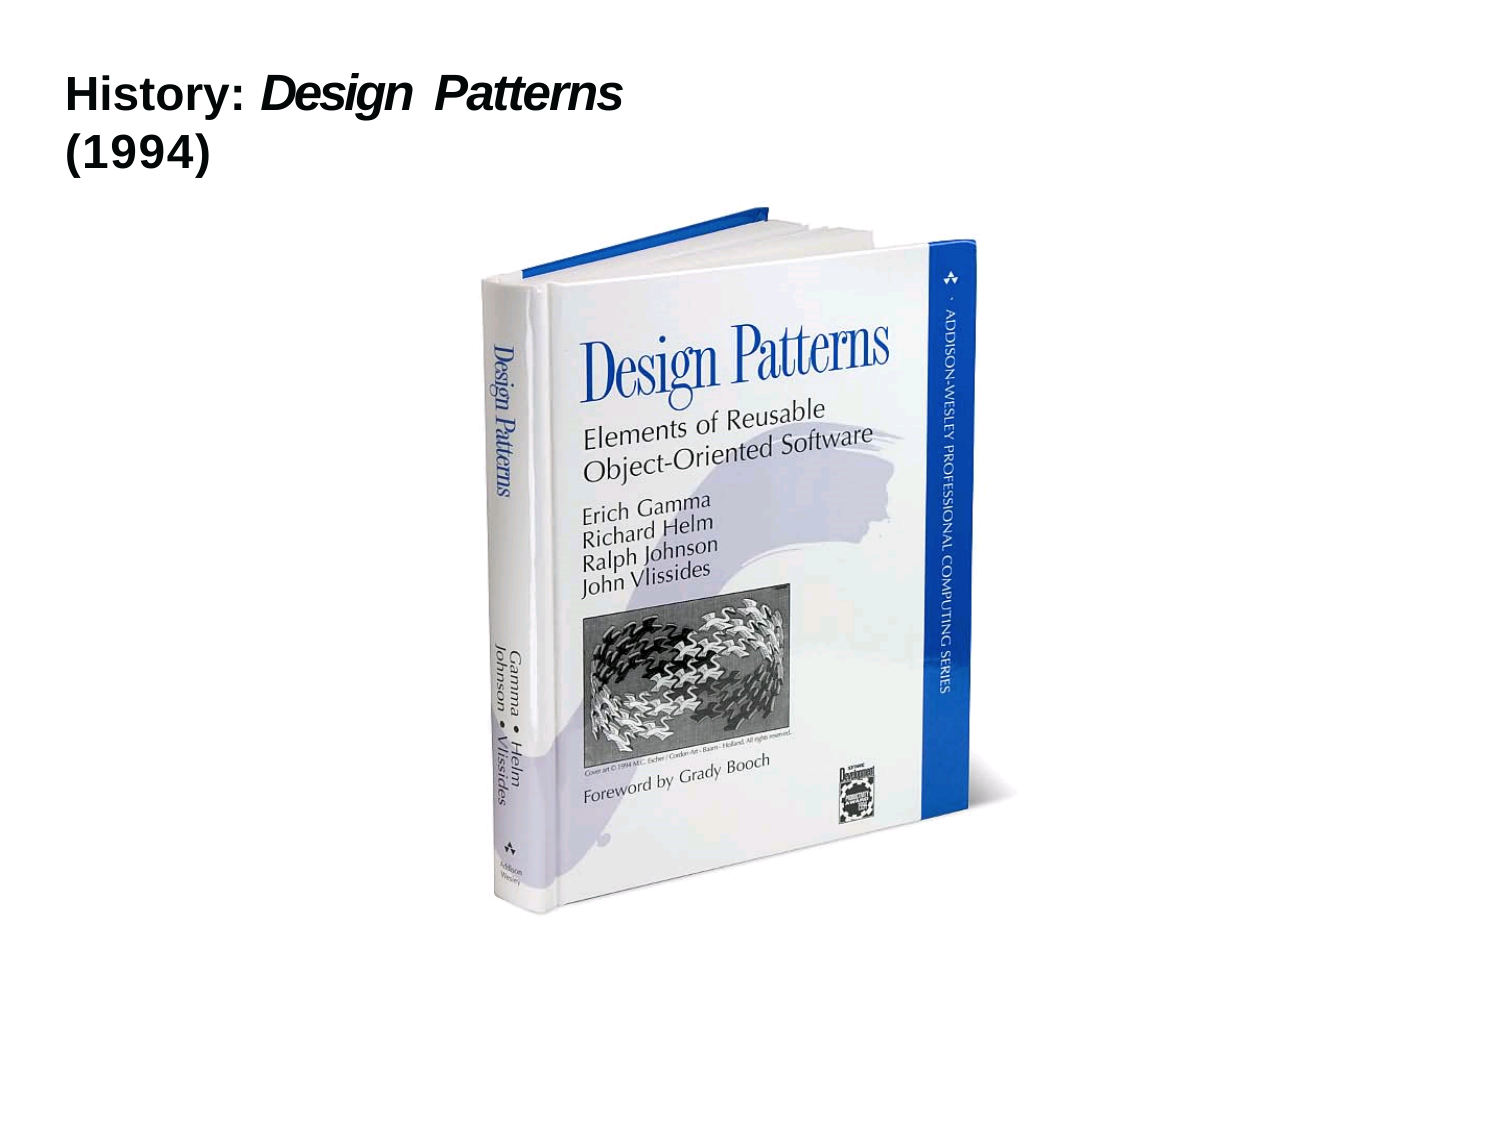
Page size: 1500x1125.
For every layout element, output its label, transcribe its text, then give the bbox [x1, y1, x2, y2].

picture [470, 200, 1030, 925]
text_box History: Design Patterns (1994) [62, 59, 791, 123]
